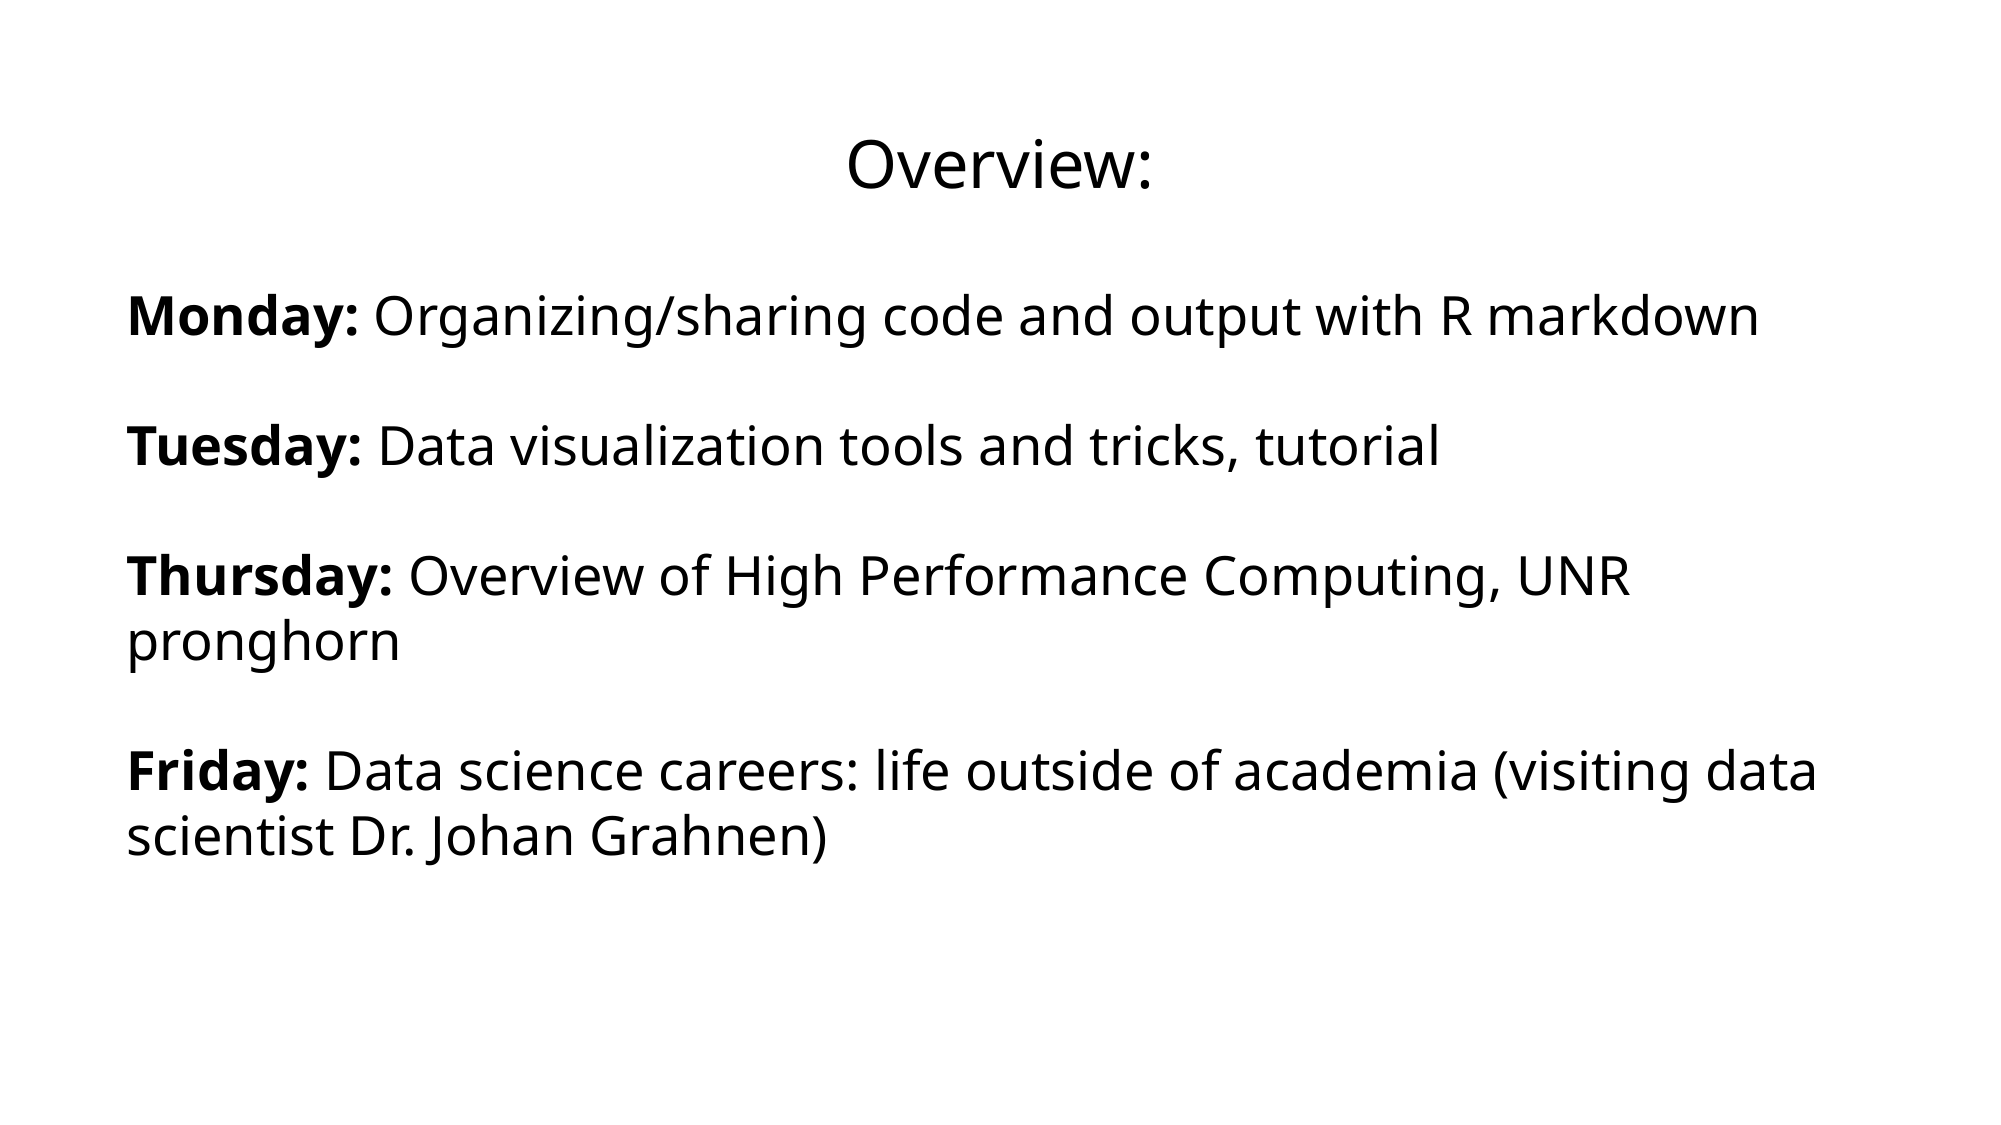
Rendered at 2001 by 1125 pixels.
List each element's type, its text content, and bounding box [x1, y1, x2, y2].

text_box Overview: Monday: Organizing/sharing code and output with R markdown Tuesday: Data visualization tools and tricks, tutorial Thursday: Overview of High Performance Computing, UNR pronghorn Friday: Data science careers: life outside of academia (visiting data scientist Dr. Johan Grahnen) [111, 114, 1889, 1034]
